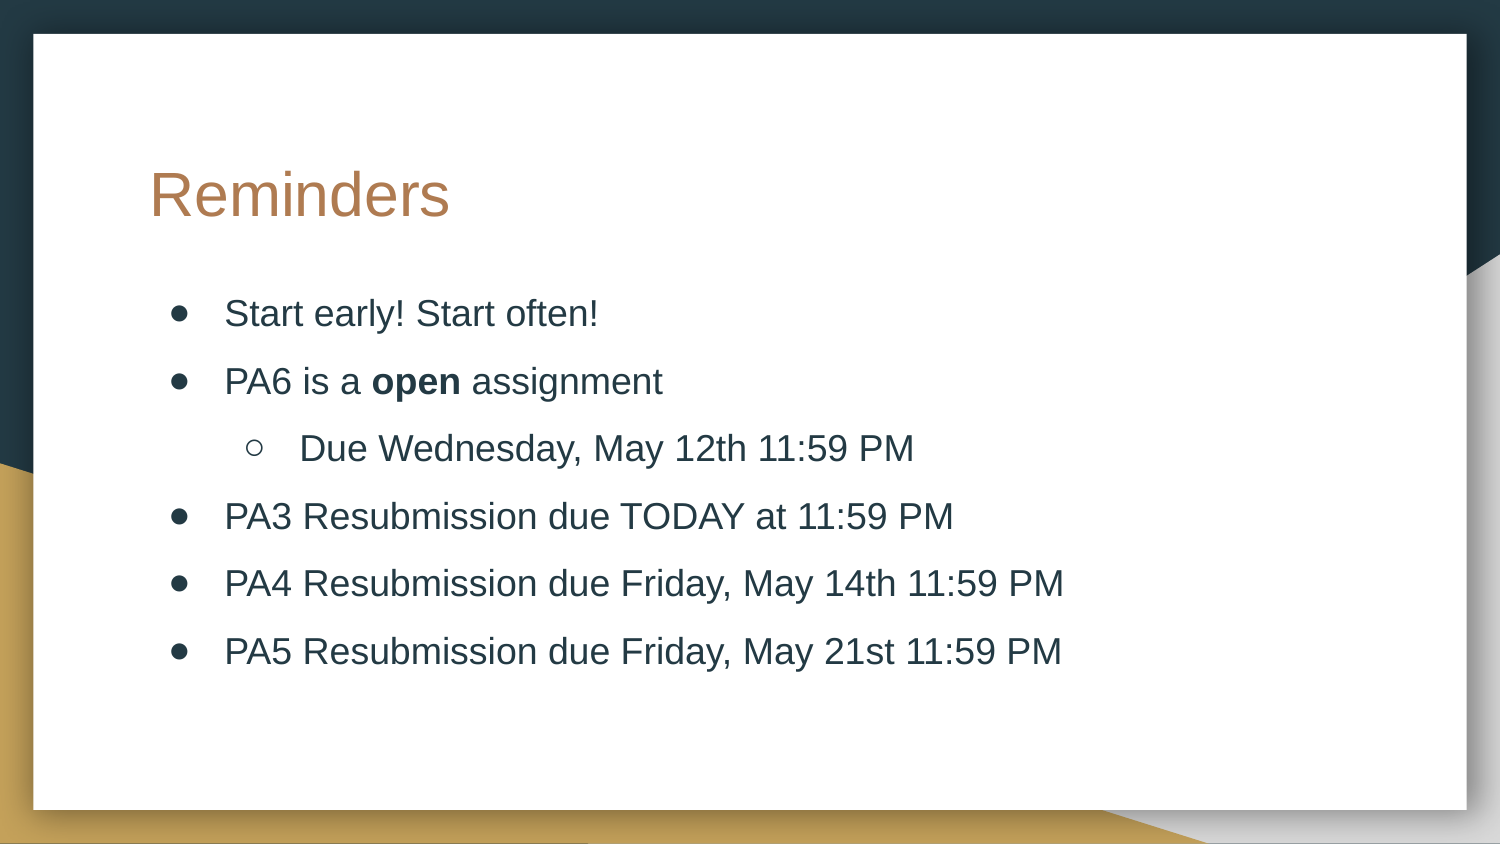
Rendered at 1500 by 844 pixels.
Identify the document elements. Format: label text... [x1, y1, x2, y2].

title Reminders [134, 138, 1366, 251]
list Start early! Start often! PA6 is a open assignment Due Wednesday, May 12th 11:59 PM PA3 Resubmission due TODAY at 11:59 PM PA4 Resubmission due Friday, May 14th 11:59 PM PA5 Resubmission due Friday, May 21st 11:59 PM [134, 251, 1366, 654]
